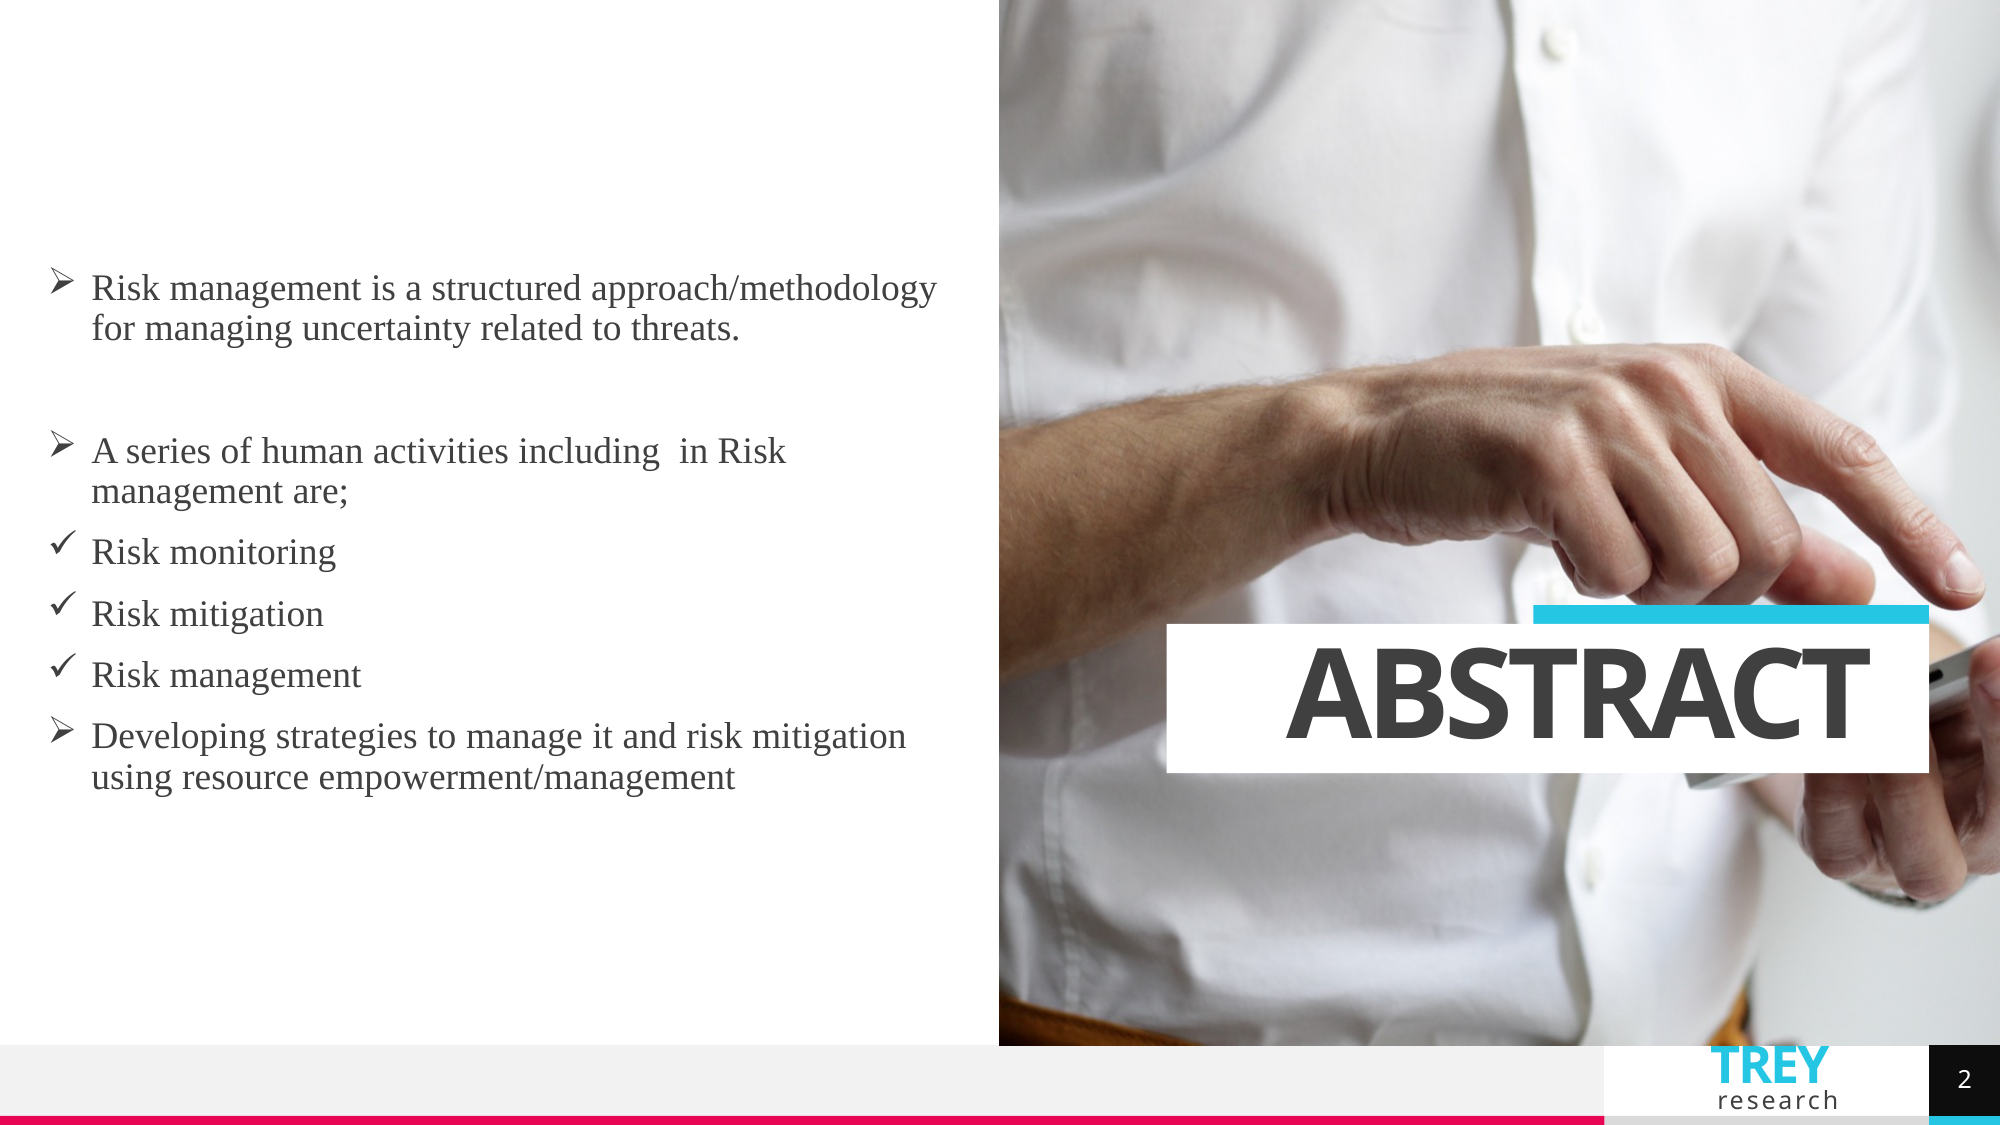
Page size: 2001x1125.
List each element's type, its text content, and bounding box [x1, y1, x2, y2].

list Risk management is a structured approach/methodology for managing uncertainty related to threats. A series of human activities including in Risk management are; Risk monitoring Risk mitigation Risk management Developing strategies to manage it and risk mitigation using resource empowerment/management [47, 54, 946, 1125]
slide_number 2 [1929, 1046, 2000, 1116]
picture [999, 0, 2000, 1046]
